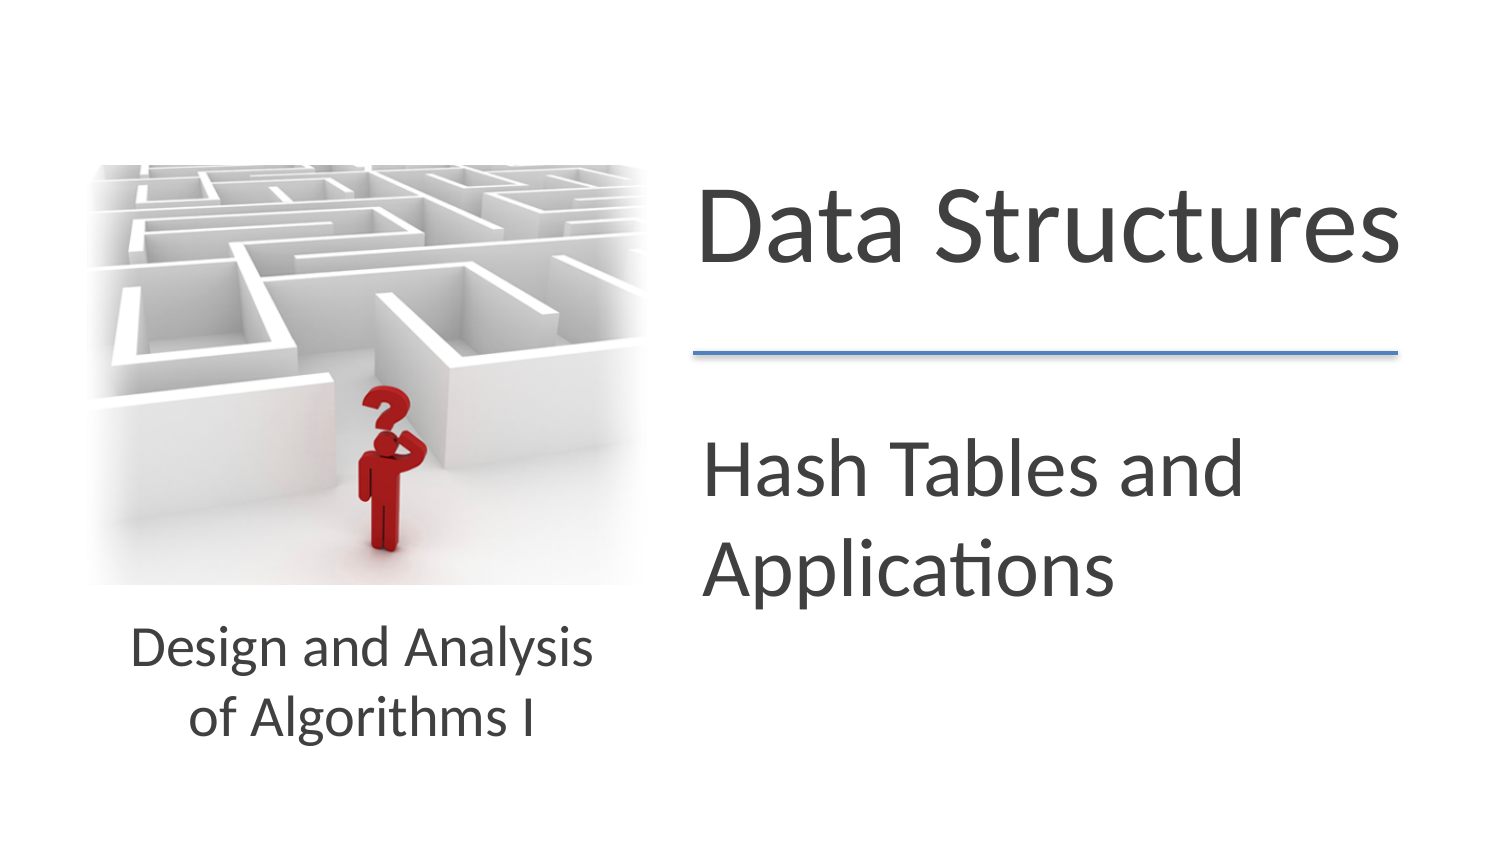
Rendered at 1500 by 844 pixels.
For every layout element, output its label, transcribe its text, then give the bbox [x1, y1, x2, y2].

title Hash Tables and Applications [687, 380, 1488, 647]
text_box Data Structures [680, 99, 1493, 335]
text_box Design and Analysis of Algorithms I [87, 609, 638, 747]
picture [87, 165, 648, 585]
